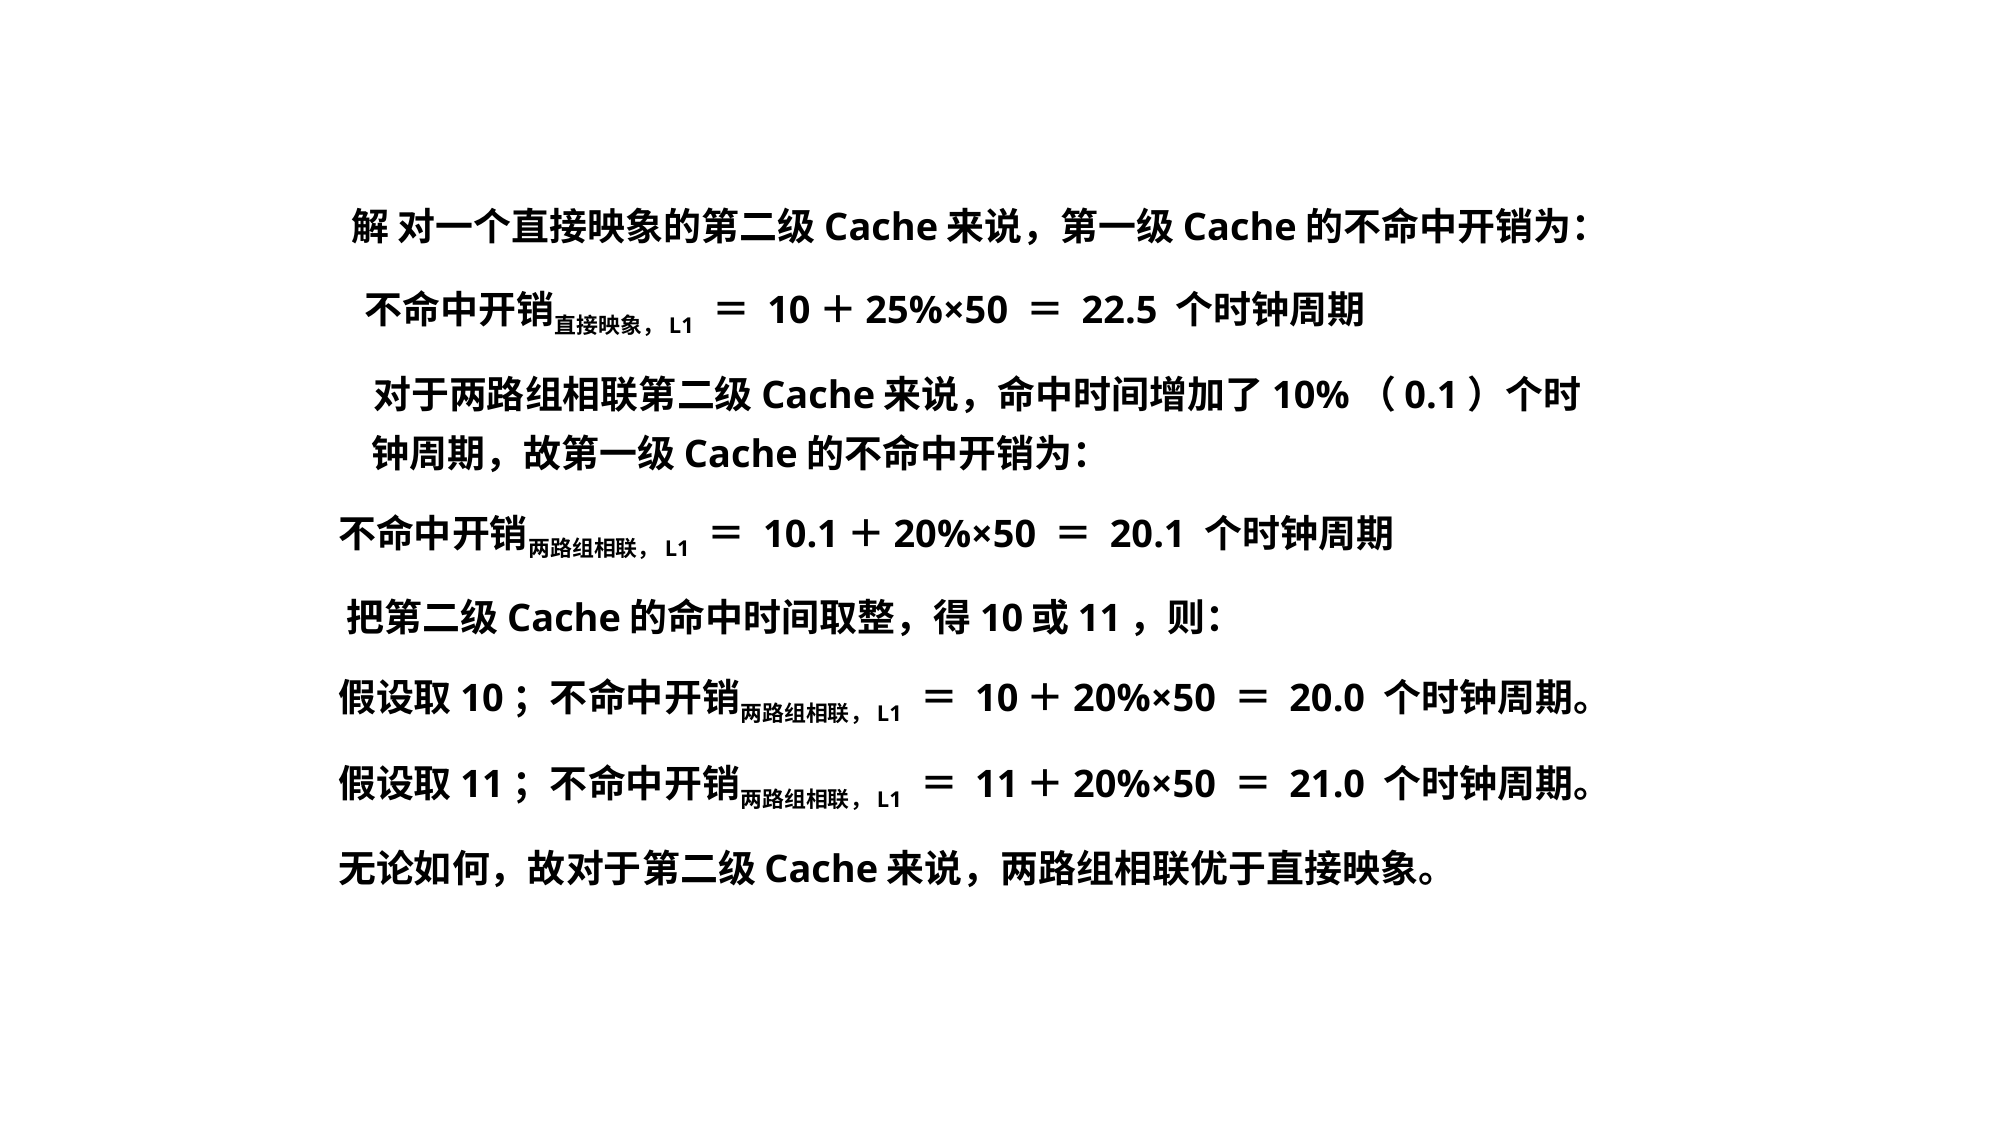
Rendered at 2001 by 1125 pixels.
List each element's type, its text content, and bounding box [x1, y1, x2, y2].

list 解 对一个直接映象的第二级Cache来说，第一级Cache的不命中开销为： 不命中开销直接映象，L1 ＝ 10＋25%×50 ＝ 22.5 个时钟周期 对于两路组相联第二级Cache来说，命中时间增加了10%（0.1）个时钟周期，故第一级Cache的不命中开销为： 不命中开销两路组相联，L1 ＝ 10.1＋20%×50 ＝ 20.1 个时钟周期 把第二级Cache的命中时间取整，得10或11，则： 假设取10；不命中开销两路组相联，L1 ＝ 10＋20%×50 ＝ 20.0 个时钟周期。 假设取11；不命中开销两路组相联，L1 ＝ 11＋20%×50 ＝ 21.0 个时钟周期。 无论如何，故对于第二级Cache来说，两路组相联优于直接映象。 [288, 161, 1603, 1083]
